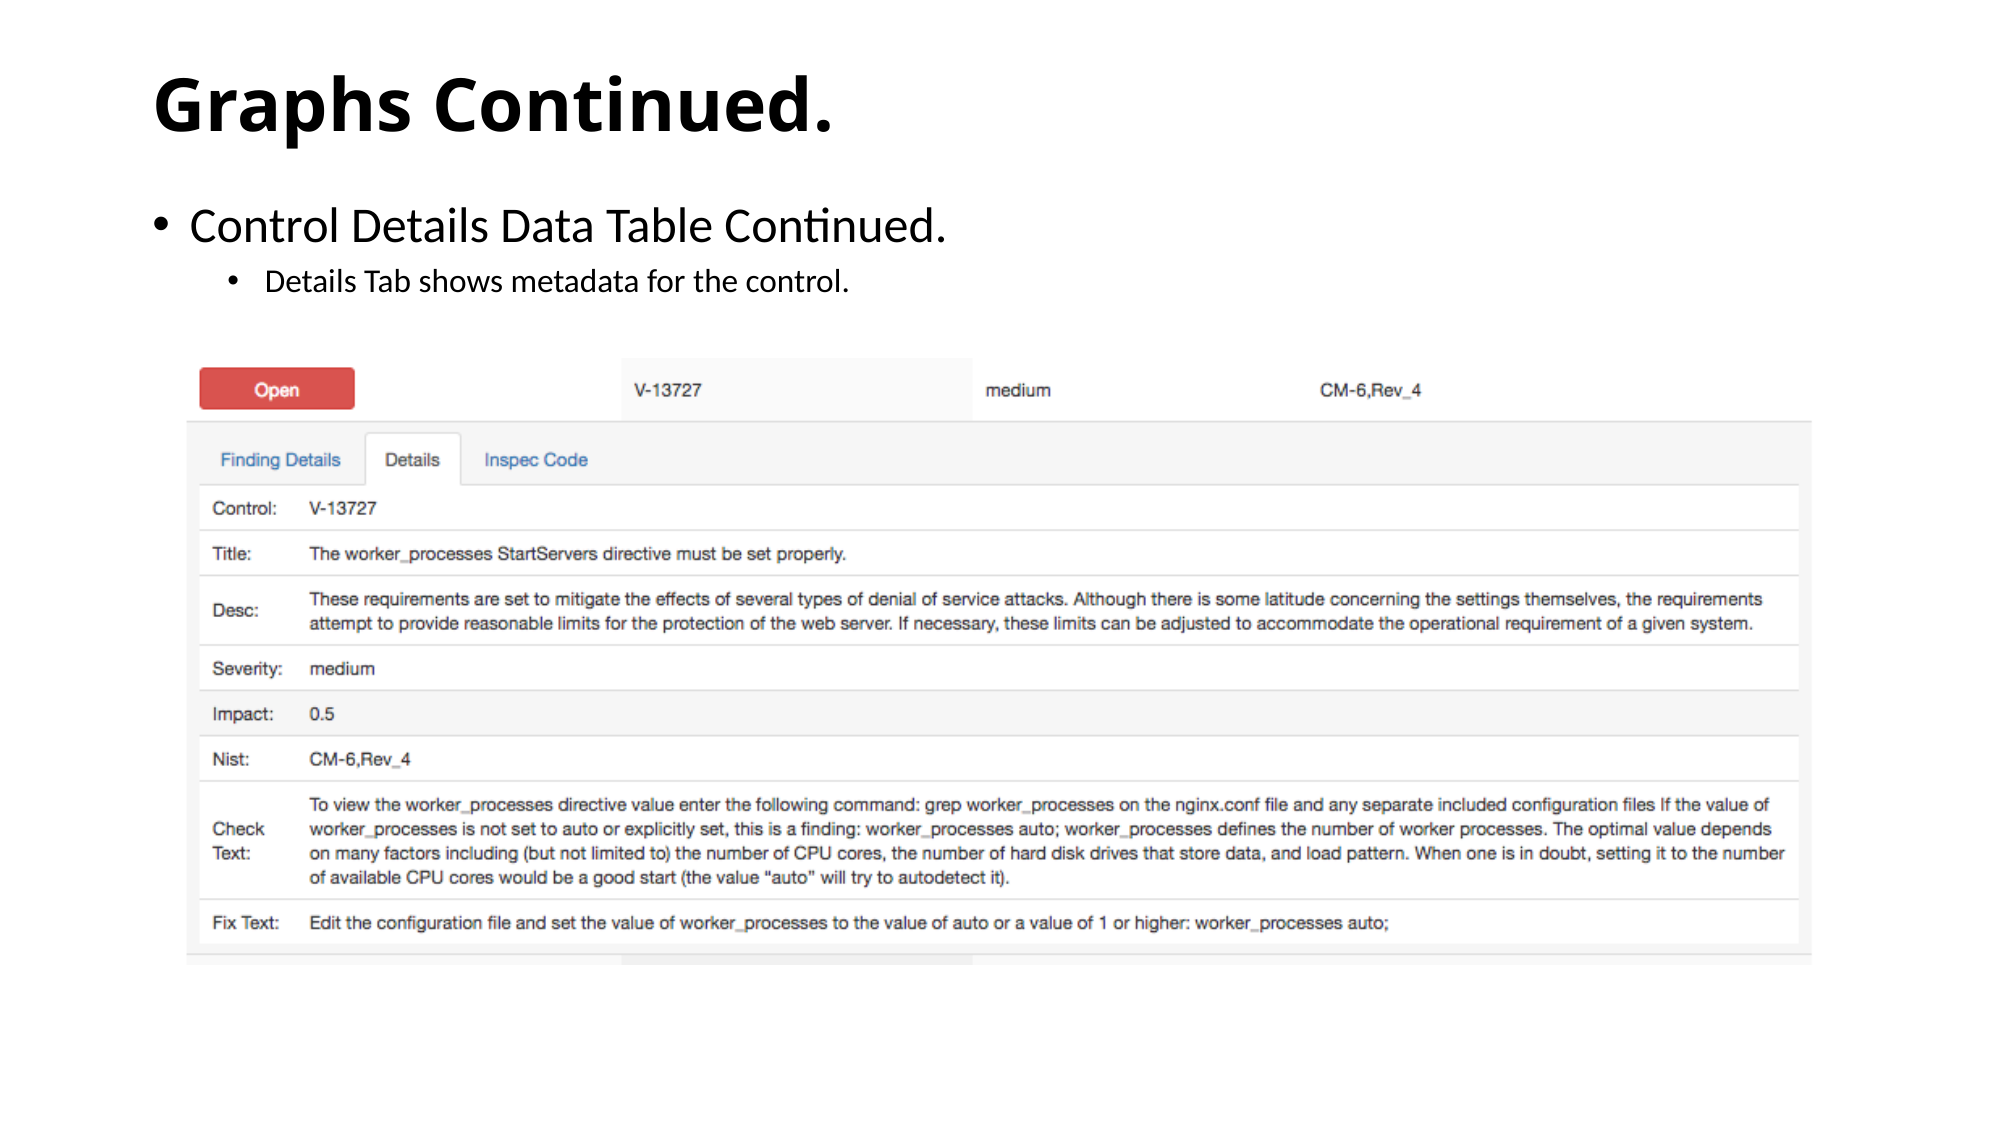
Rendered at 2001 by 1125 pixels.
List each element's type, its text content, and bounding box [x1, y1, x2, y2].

picture [174, 358, 1825, 965]
list Control Details Data Table Continued. Details Tab shows metadata for the control. [137, 192, 1863, 1014]
title Graphs Continued. [137, 59, 1863, 155]
